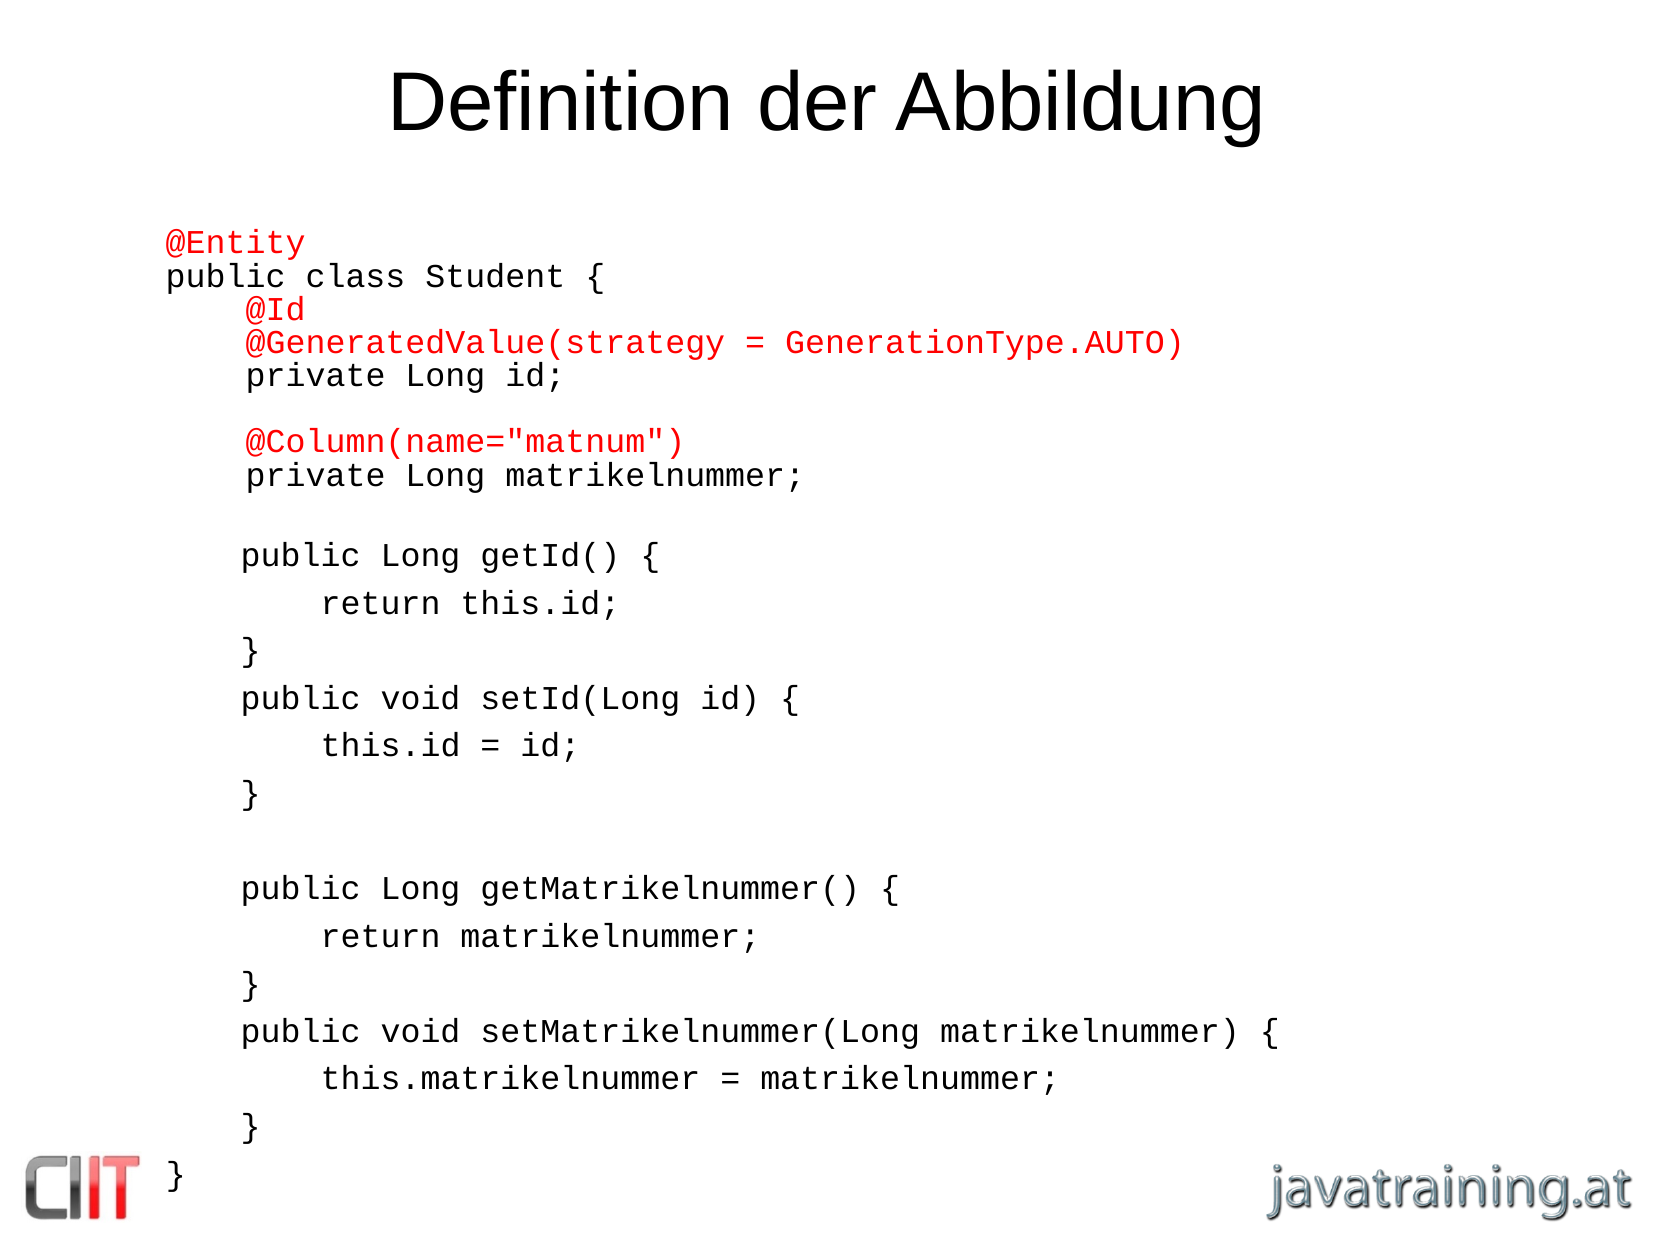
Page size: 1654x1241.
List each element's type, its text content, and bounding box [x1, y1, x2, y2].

title Definition der Abbildung [0, 0, 1654, 201]
picture [1263, 1162, 1633, 1223]
picture [21, 1151, 142, 1223]
list @Entity public class Student { @Id @GeneratedValue(strategy = GenerationType.AUTO) private Long id; @Column(name="matnum") private Long matrikelnummer; public Long getId() { return this.id; } public void setId(Long id) { this.id = id; } public Long getMatrikelnummer() { return matrikelnummer; } public void setMatrikelnummer(Long matrikelnummer) { this.matrikelnummer = matrikelnummer; } } [165, 219, 1566, 1188]
